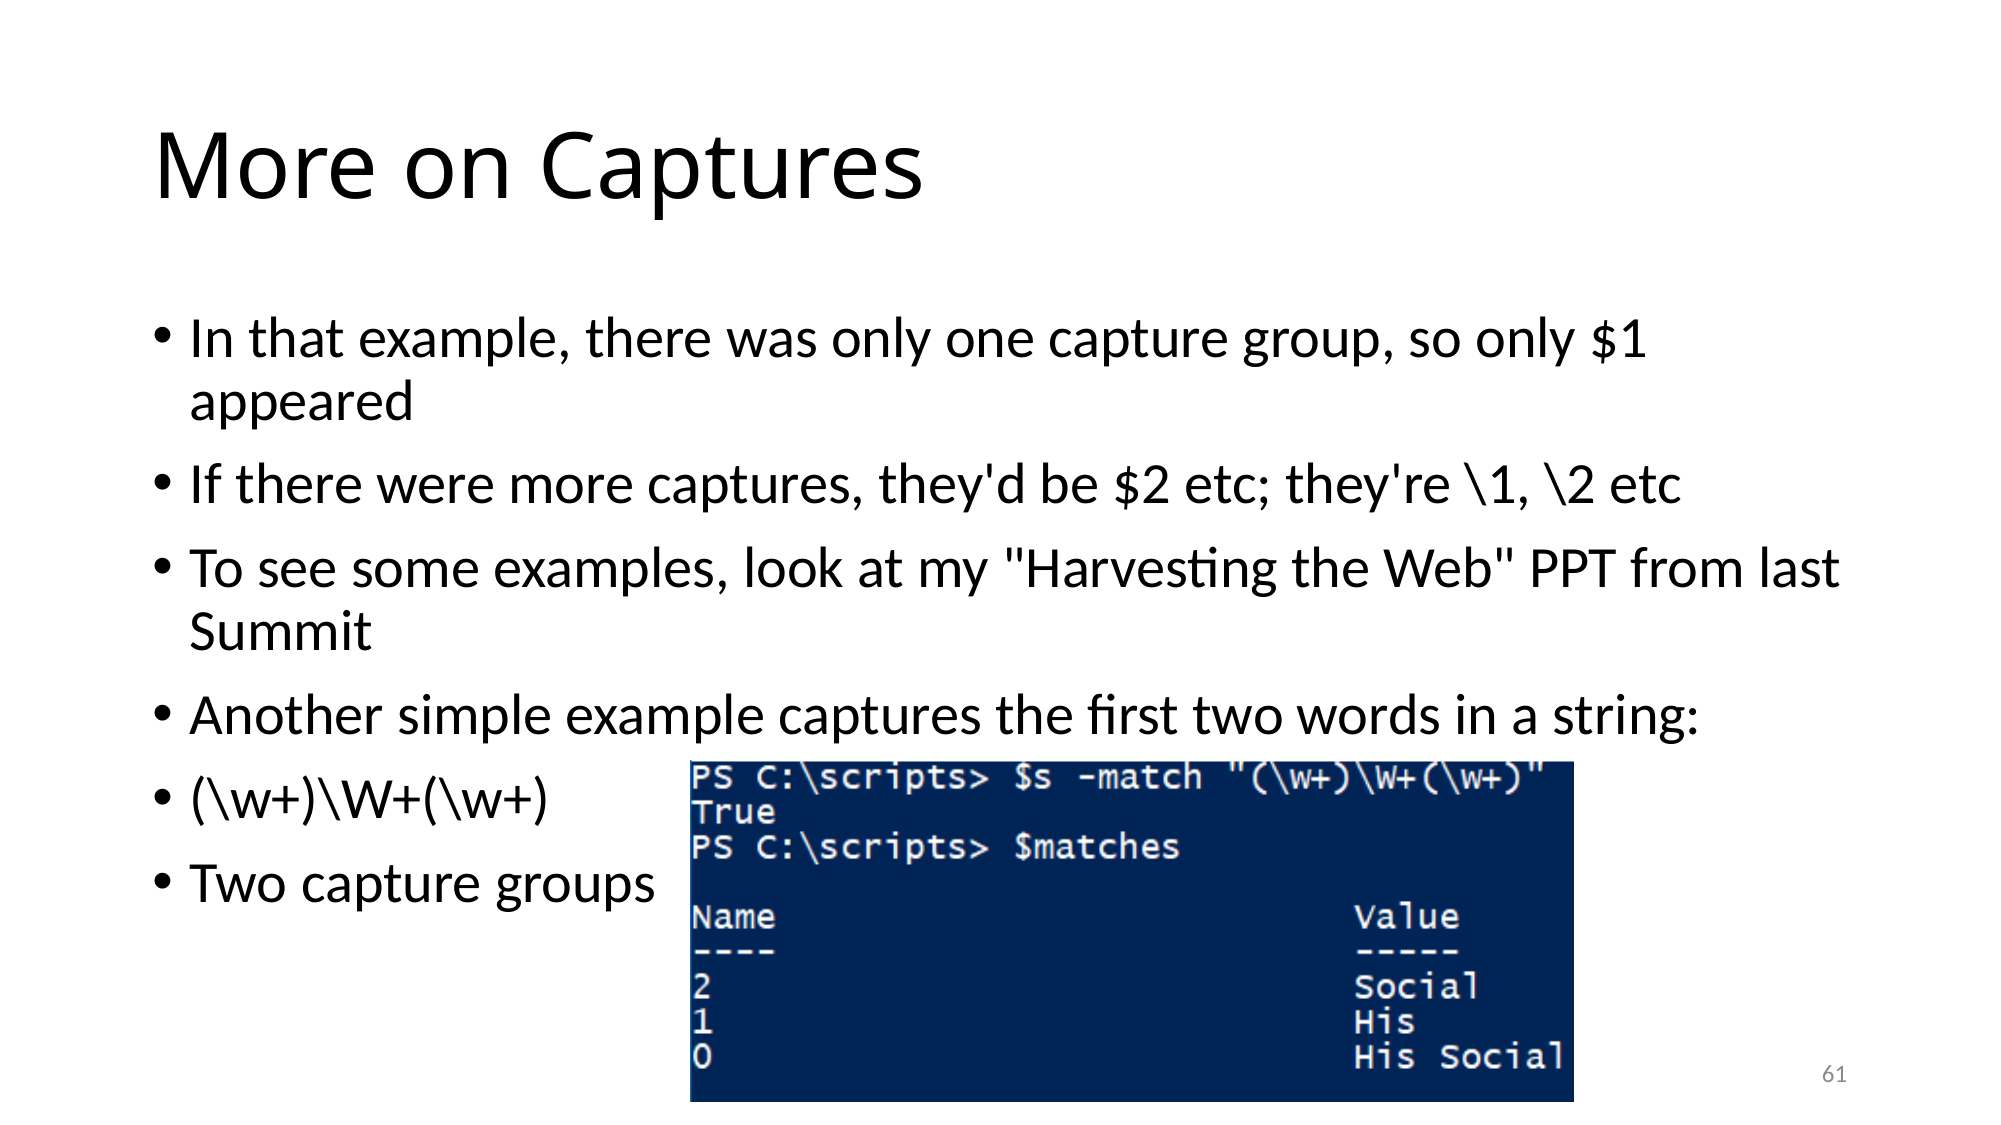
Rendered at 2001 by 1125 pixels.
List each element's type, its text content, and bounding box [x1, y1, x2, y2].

slide_number 61 [1412, 1042, 1863, 1103]
title More on Captures [137, 59, 1863, 278]
list In that example, there was only one capture group, so only $1 appeared If there were more captures, they'd be $2 etc; they're \1, \2 etc To see some examples, look at my "Harvesting the Web" PPT from last Summit Another simple example captures the first two words in a string: (\w+)\W+(\w+) Two capture groups [137, 299, 1863, 1014]
picture [690, 760, 1574, 1102]
